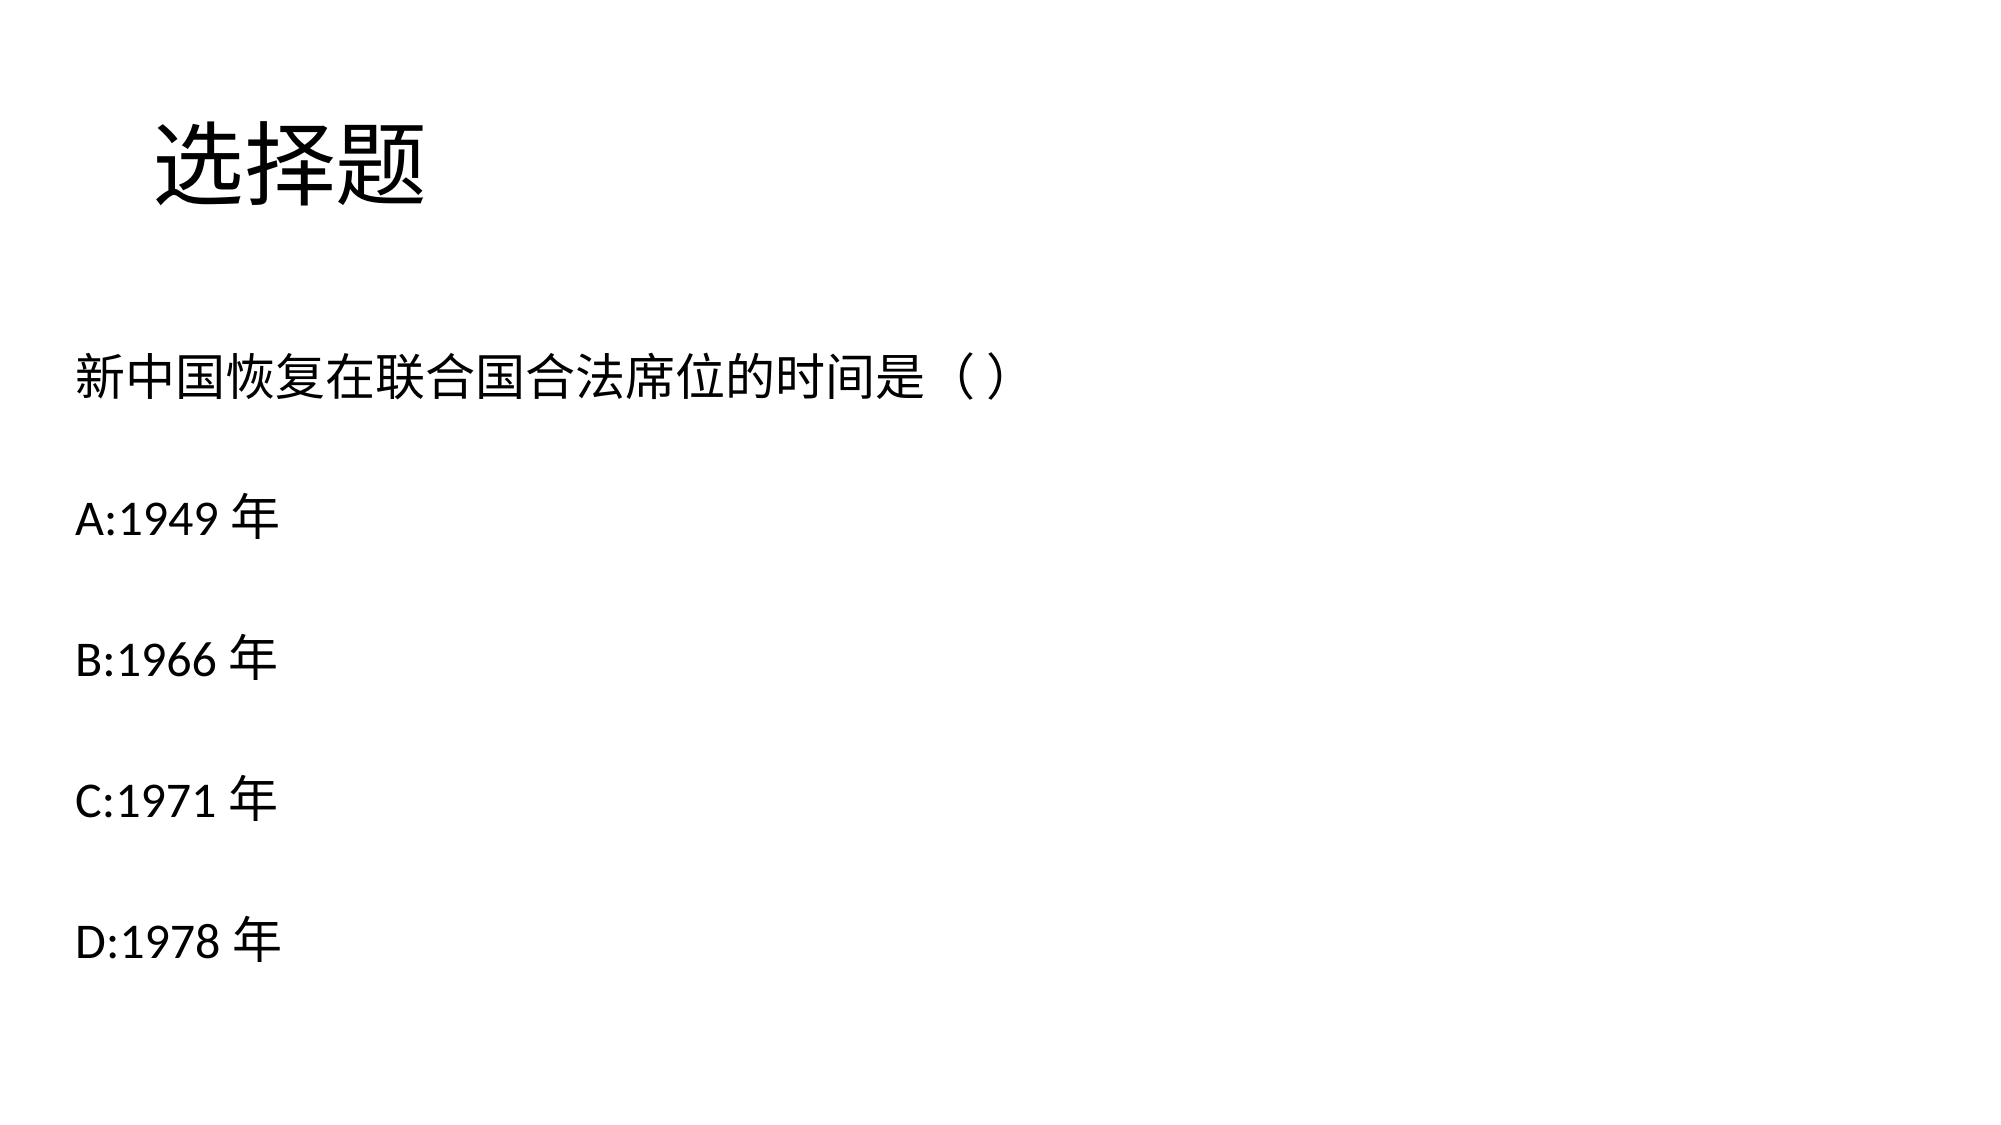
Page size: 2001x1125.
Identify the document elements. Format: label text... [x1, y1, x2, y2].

list 新中国恢复在联合国合法席位的时间是（ ） A:1949年 B:1966年 C:1971年 D:1978年 [60, 277, 2000, 998]
title 选择题 [137, 59, 1863, 277]
